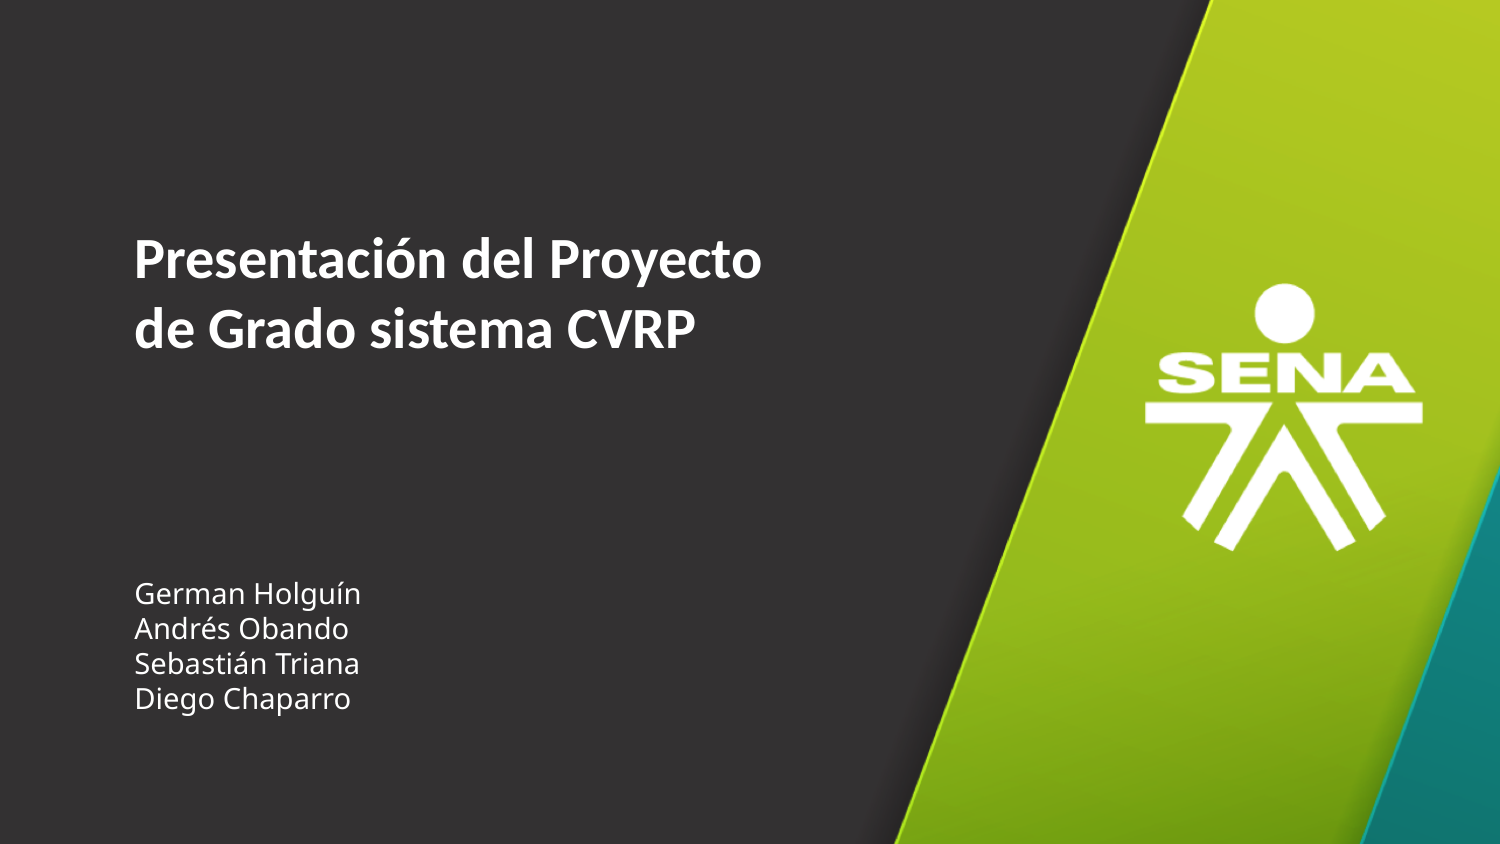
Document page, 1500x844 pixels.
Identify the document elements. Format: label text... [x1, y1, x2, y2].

text_box Presentación del Proyecto de Grado sistema CVRP [119, 212, 847, 532]
picture [0, 0, 1500, 844]
text_box German Holguín Andrés Obando Sebastián Triana Diego Chaparro [119, 532, 902, 723]
